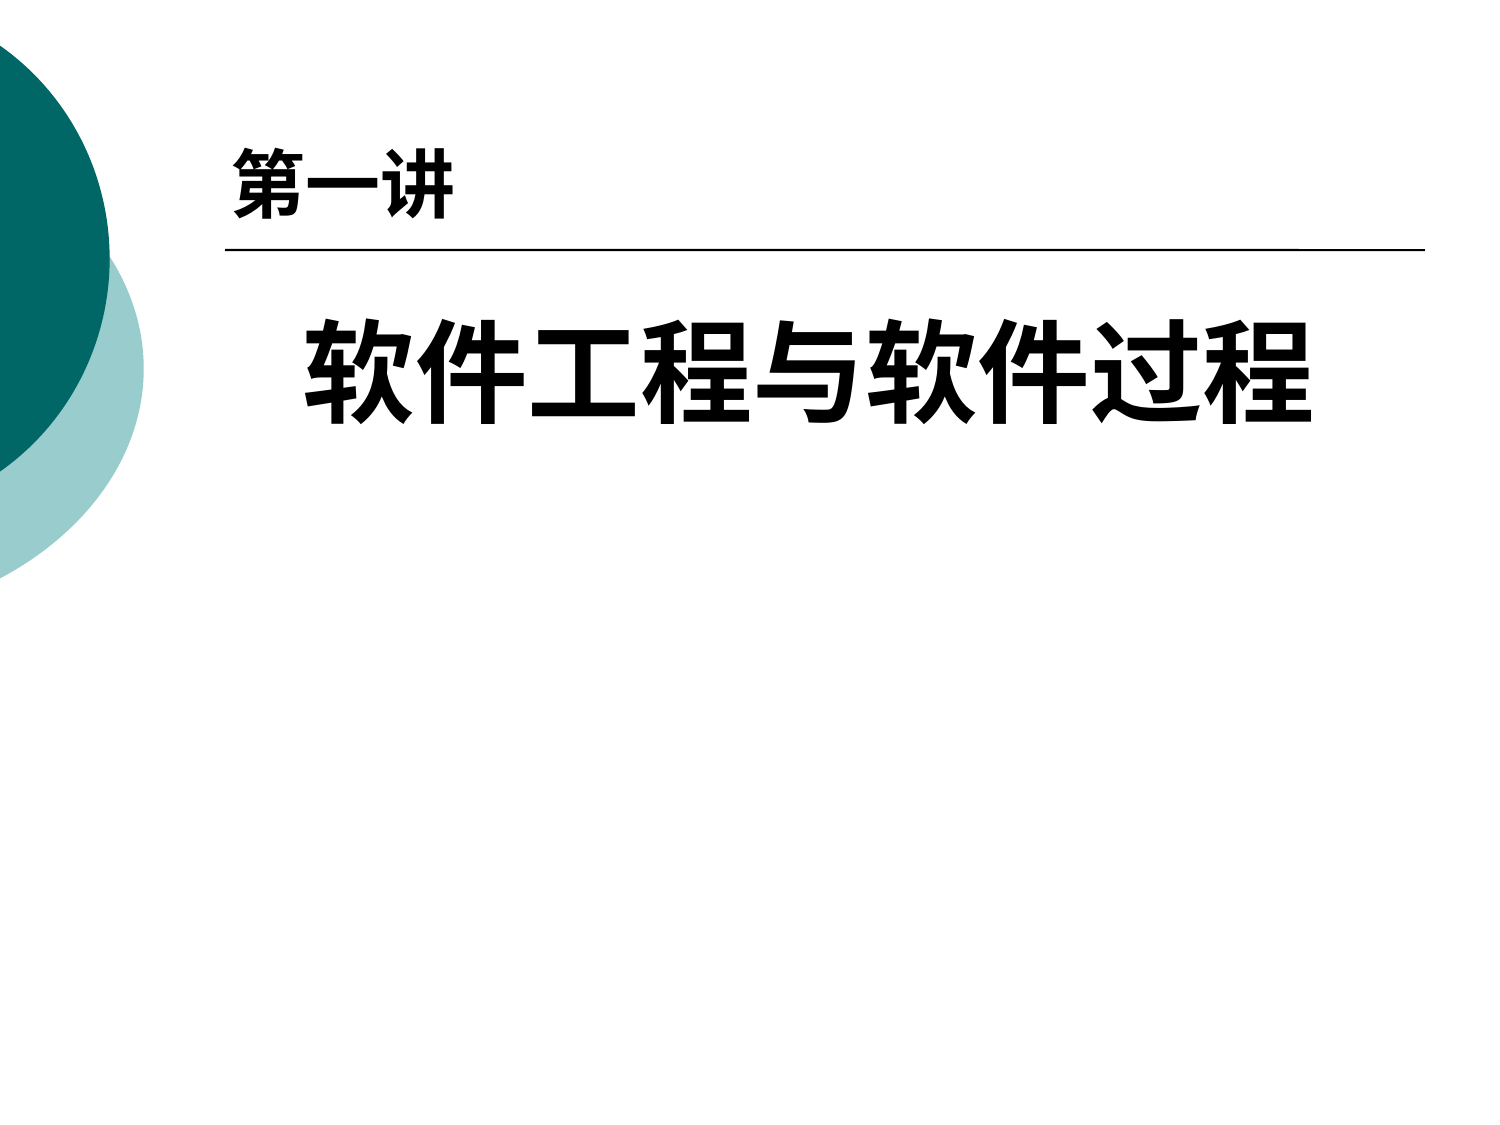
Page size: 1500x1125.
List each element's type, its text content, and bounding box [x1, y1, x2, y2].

text_box 软件工程与软件过程 [254, 302, 1365, 438]
text_box 第一讲 [230, 137, 479, 228]
